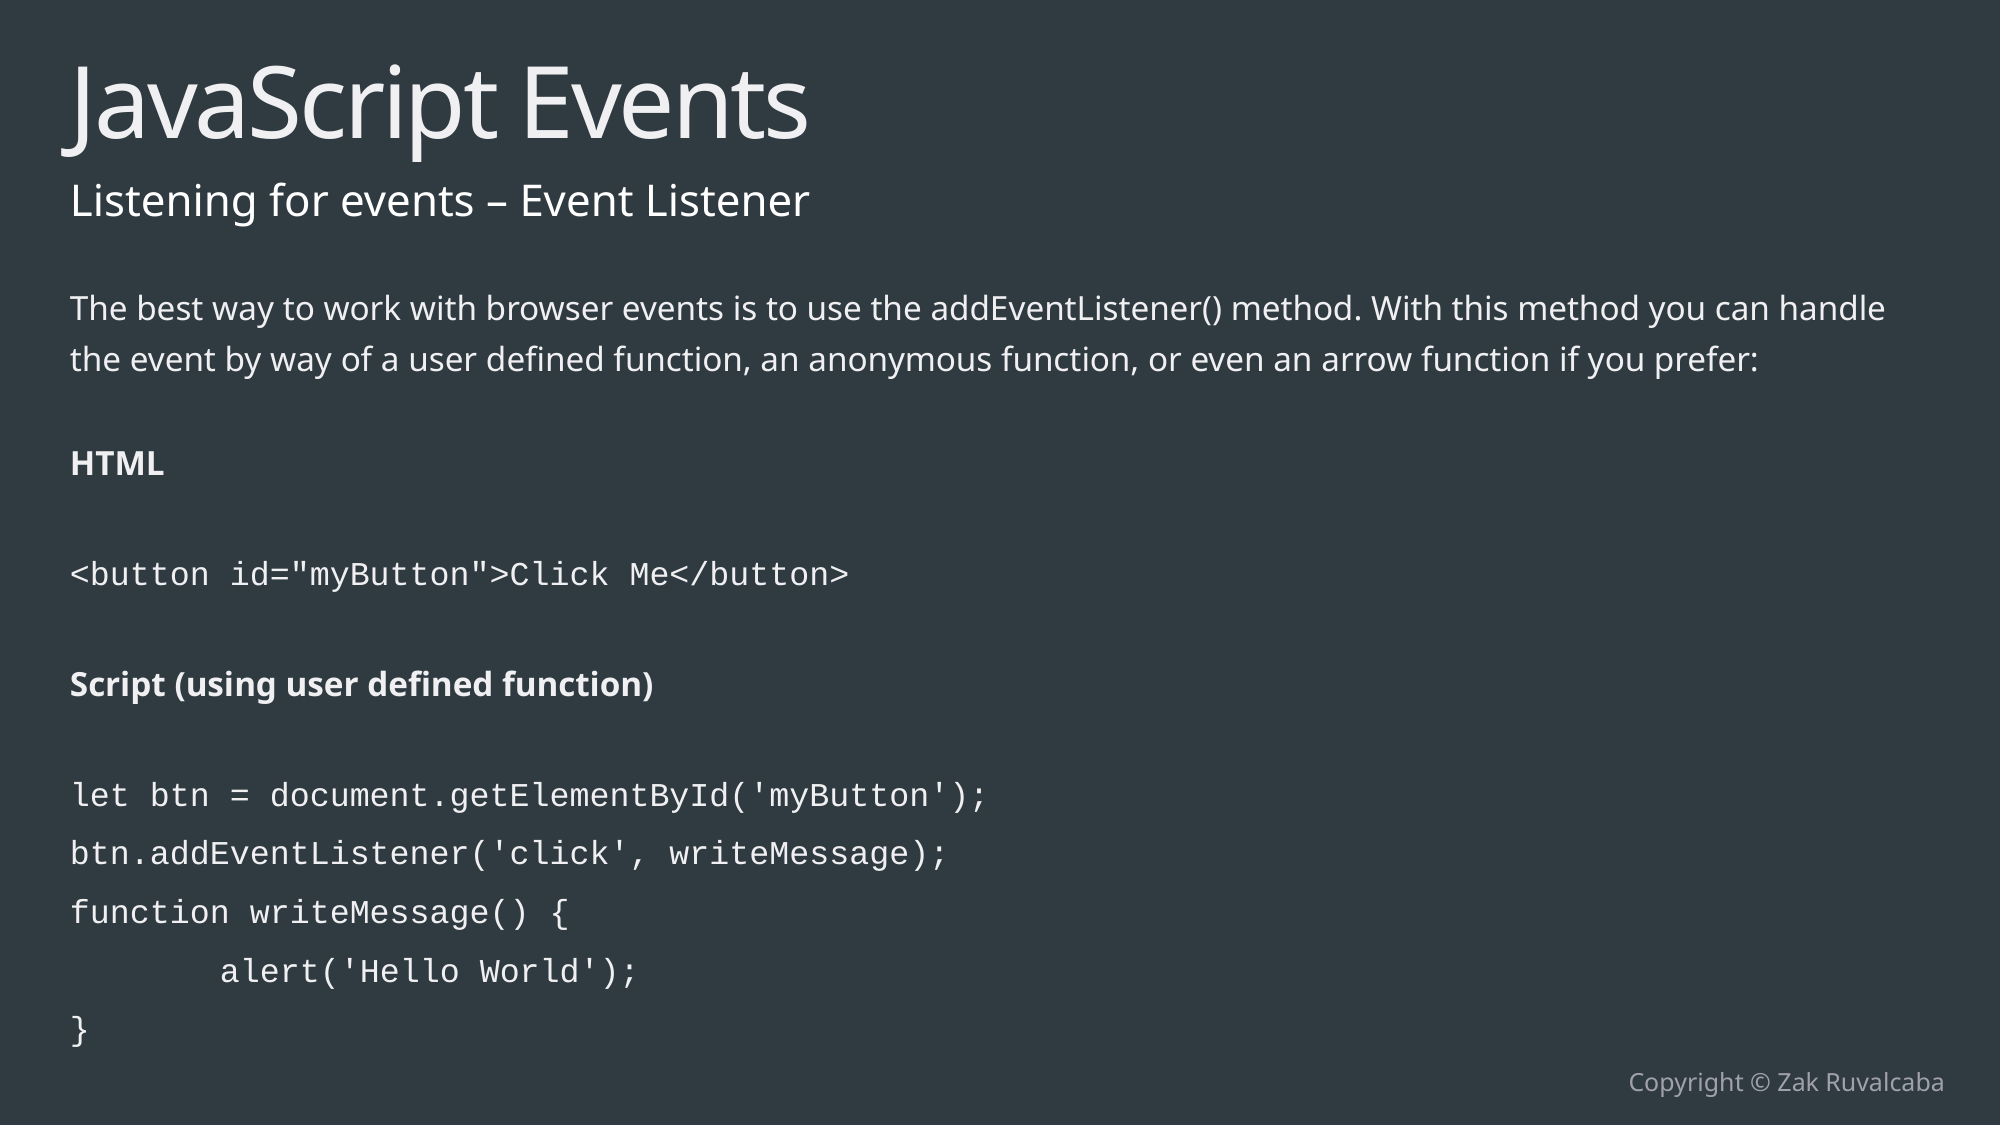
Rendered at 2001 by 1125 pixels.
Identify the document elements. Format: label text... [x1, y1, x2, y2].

title JavaScript Events [55, 30, 1819, 149]
list The best way to work with browser events is to use the addEventListener() method. With this method you can handle the event by way of a user defined function, an anonymous function, or even an arrow function if you prefer: HTML <button id="myButton">Click Me</button> Script (using user defined function) let btn = document.getElementById('myButton'); btn.addEventListener('click', writeMessage); function writeMessage() { alert('Hello World'); } [55, 267, 1944, 1057]
list Listening for events – Event Listener [55, 149, 1820, 209]
